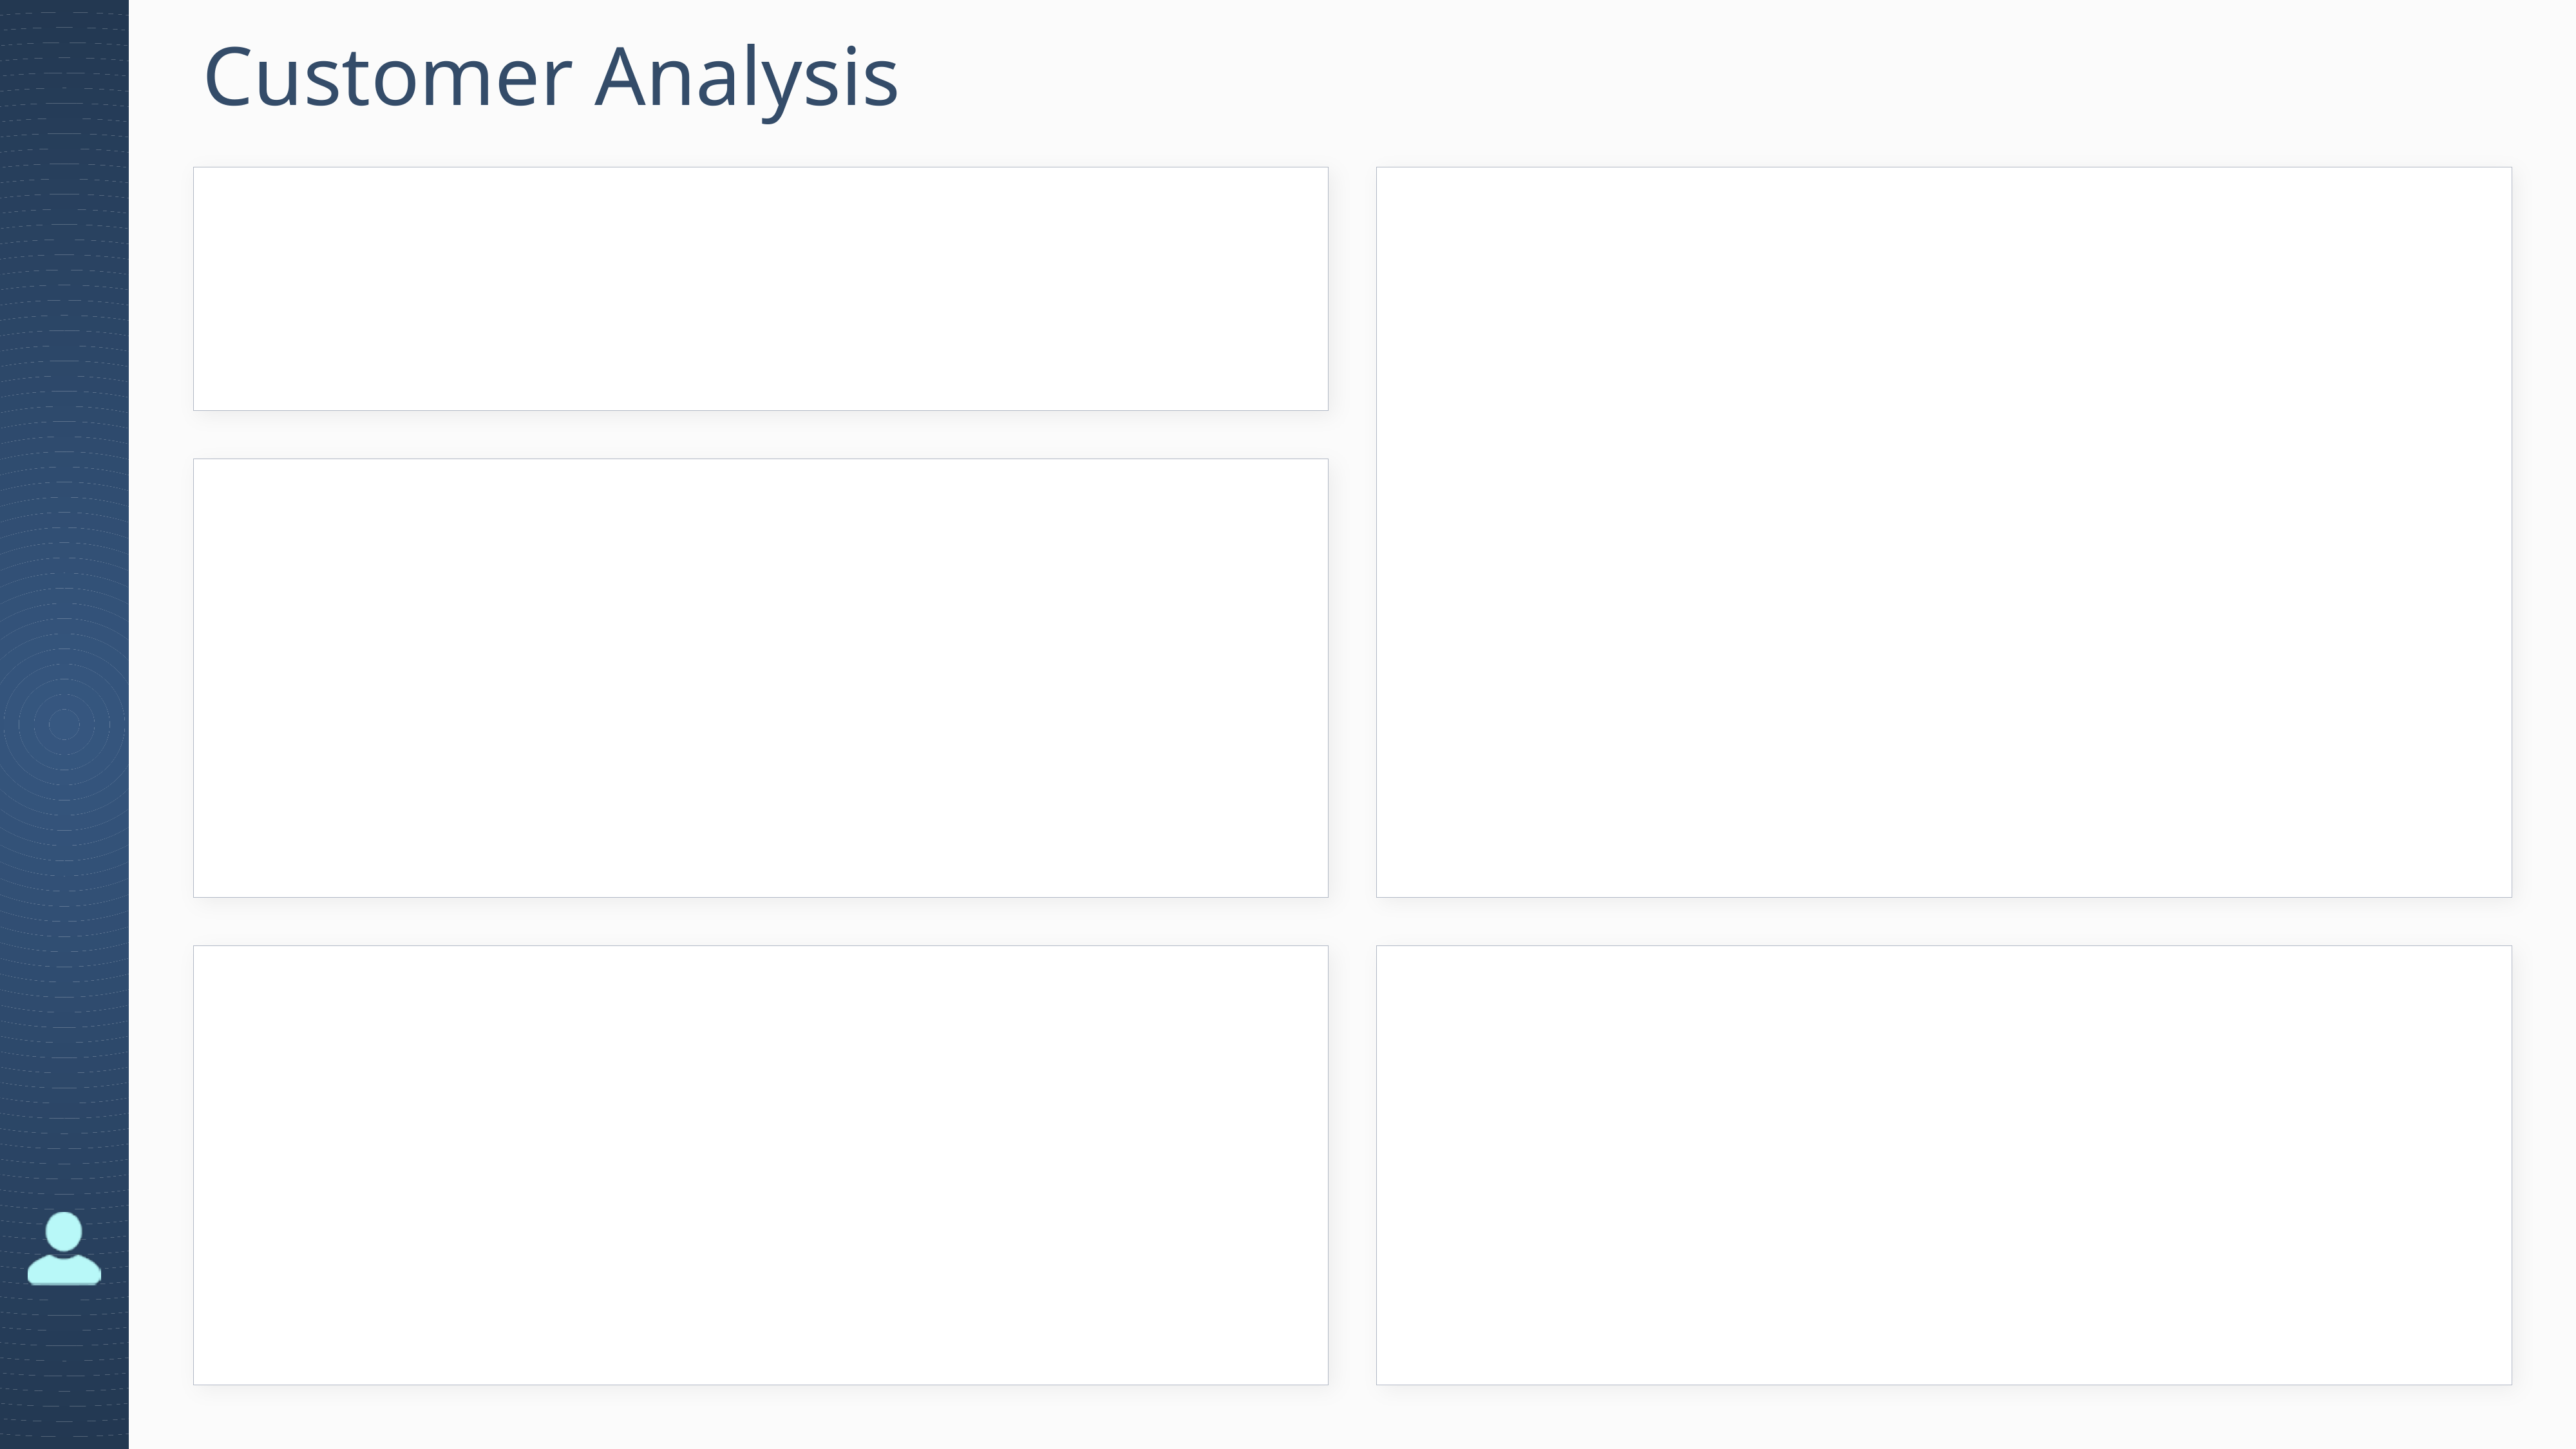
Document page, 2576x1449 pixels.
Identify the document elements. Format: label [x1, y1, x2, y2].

text_box [28, 28, 101, 194]
text_box [0, 0, 128, 1449]
text_box [27, 813, 101, 1385]
text_box [128, 0, 2576, 1449]
